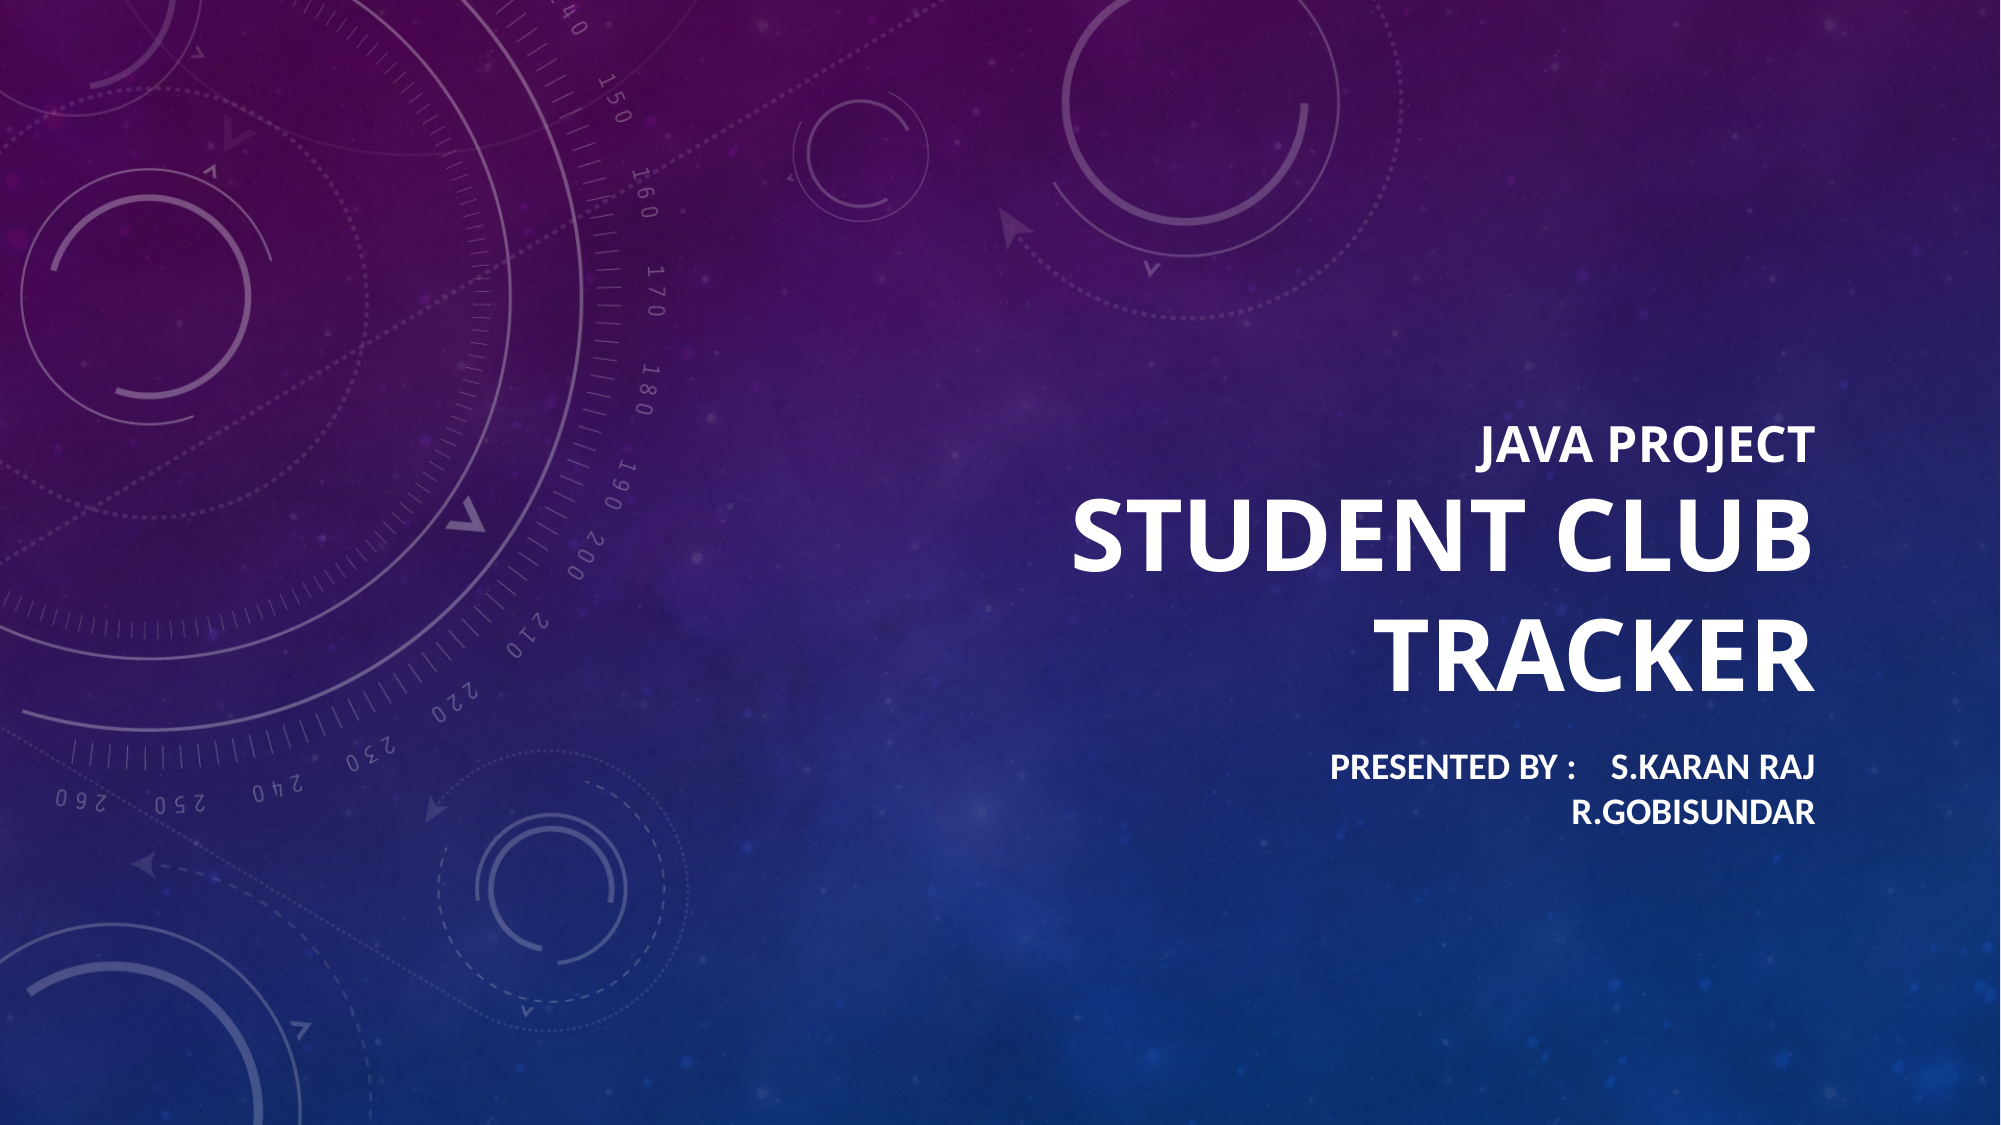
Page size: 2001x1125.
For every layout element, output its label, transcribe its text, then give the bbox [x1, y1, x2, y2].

subtitle Presented by : S.Karan Raj​ R.GobiSundar​ [650, 734, 1831, 966]
picture [0, 0, 2001, 1125]
title Java project Student Club Tracker​ [650, 322, 1831, 720]
